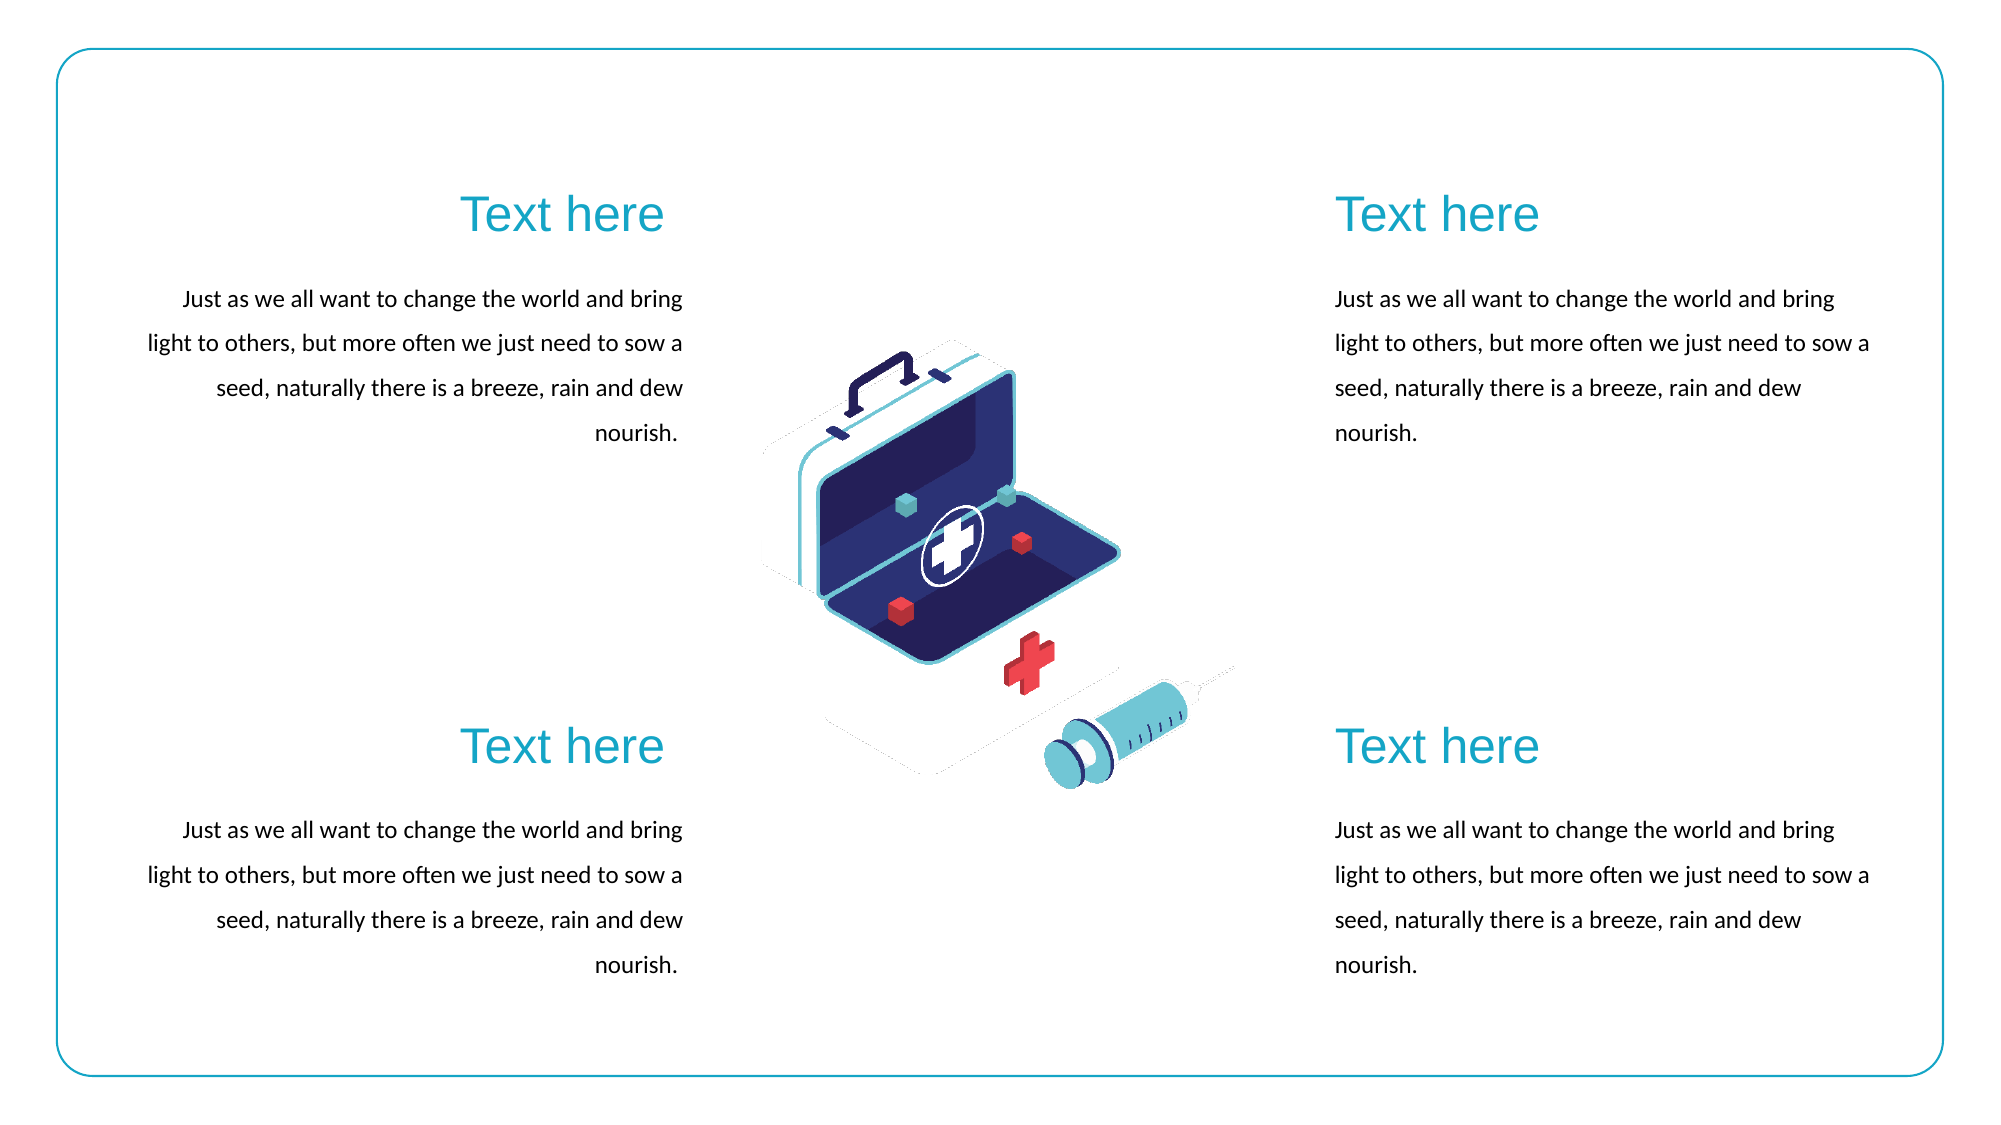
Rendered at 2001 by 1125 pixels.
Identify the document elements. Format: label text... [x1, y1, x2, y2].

text_box [55, 47, 1945, 1078]
text_box Just as we all want to change the world and bring light to others, but more often we just need to sow a seed, naturally there is a breeze, rain and dew nourish. [1320, 259, 1900, 455]
text_box Just as we all want to change the world and bring light to others, but more often we just need to sow a seed, naturally there is a breeze, rain and dew nourish. [1320, 791, 1900, 986]
text_box Text here [194, 173, 680, 249]
text_box Text here [1319, 173, 1806, 249]
text_box Text here [194, 705, 680, 781]
text_box Just as we all want to change the world and bring light to others, but more often we just need to sow a seed, naturally there is a breeze, rain and dew nourish. [119, 259, 699, 455]
text_box Just as we all want to change the world and bring light to others, but more often we just need to sow a seed, naturally there is a breeze, rain and dew nourish. [119, 791, 699, 986]
text_box Text here [1319, 705, 1806, 781]
picture [761, 336, 1239, 789]
